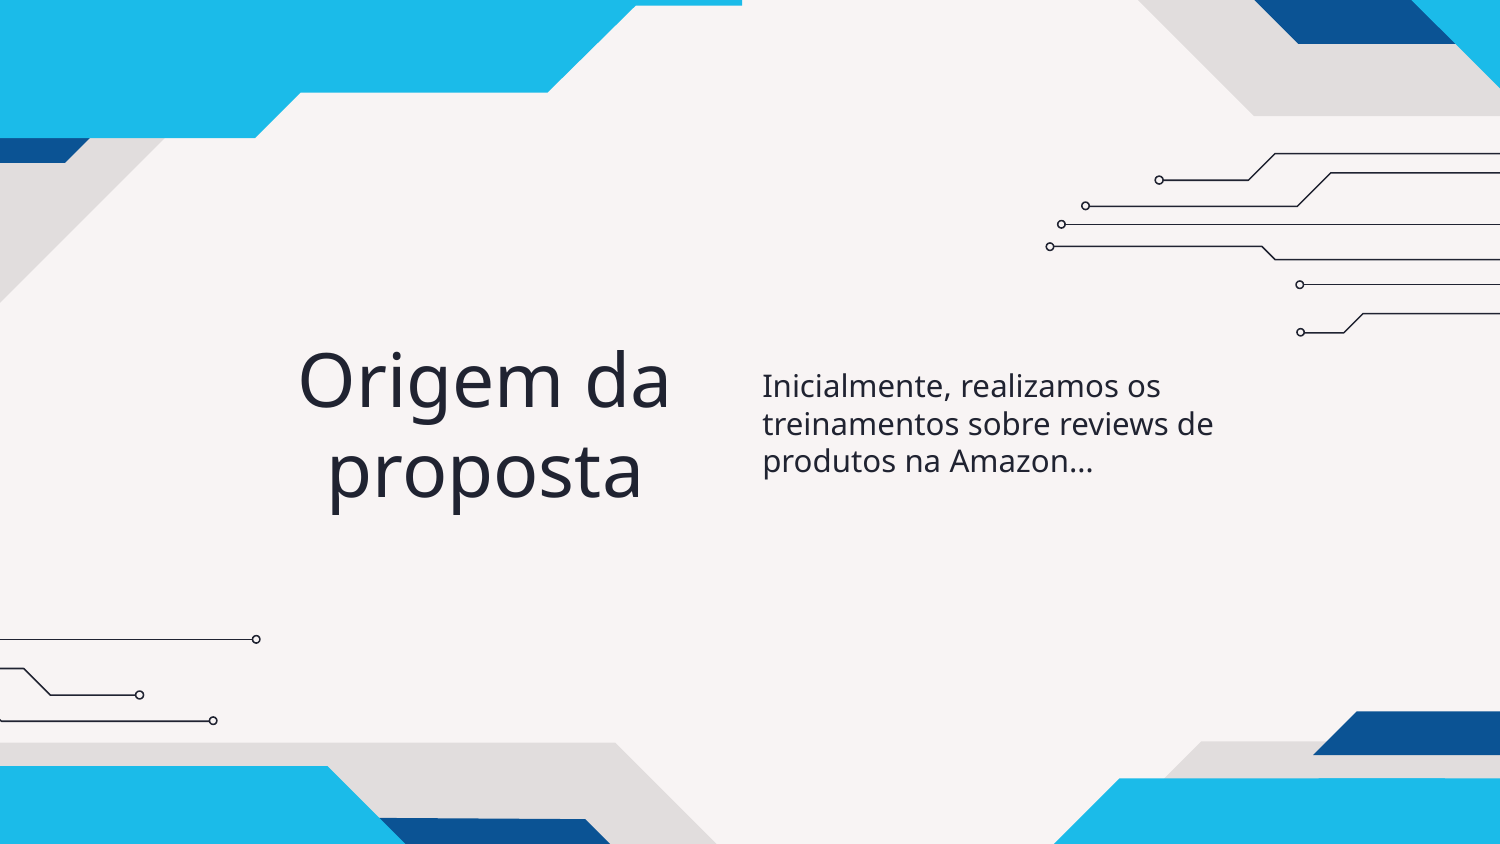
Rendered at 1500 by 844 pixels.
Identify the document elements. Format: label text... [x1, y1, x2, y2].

subtitle Inicialmente, realizamos os treinamentos sobre reviews de produtos na Amazon… [747, 344, 1288, 501]
title Origem da proposta [242, 344, 728, 501]
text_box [0, 635, 261, 725]
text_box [1045, 153, 1500, 337]
